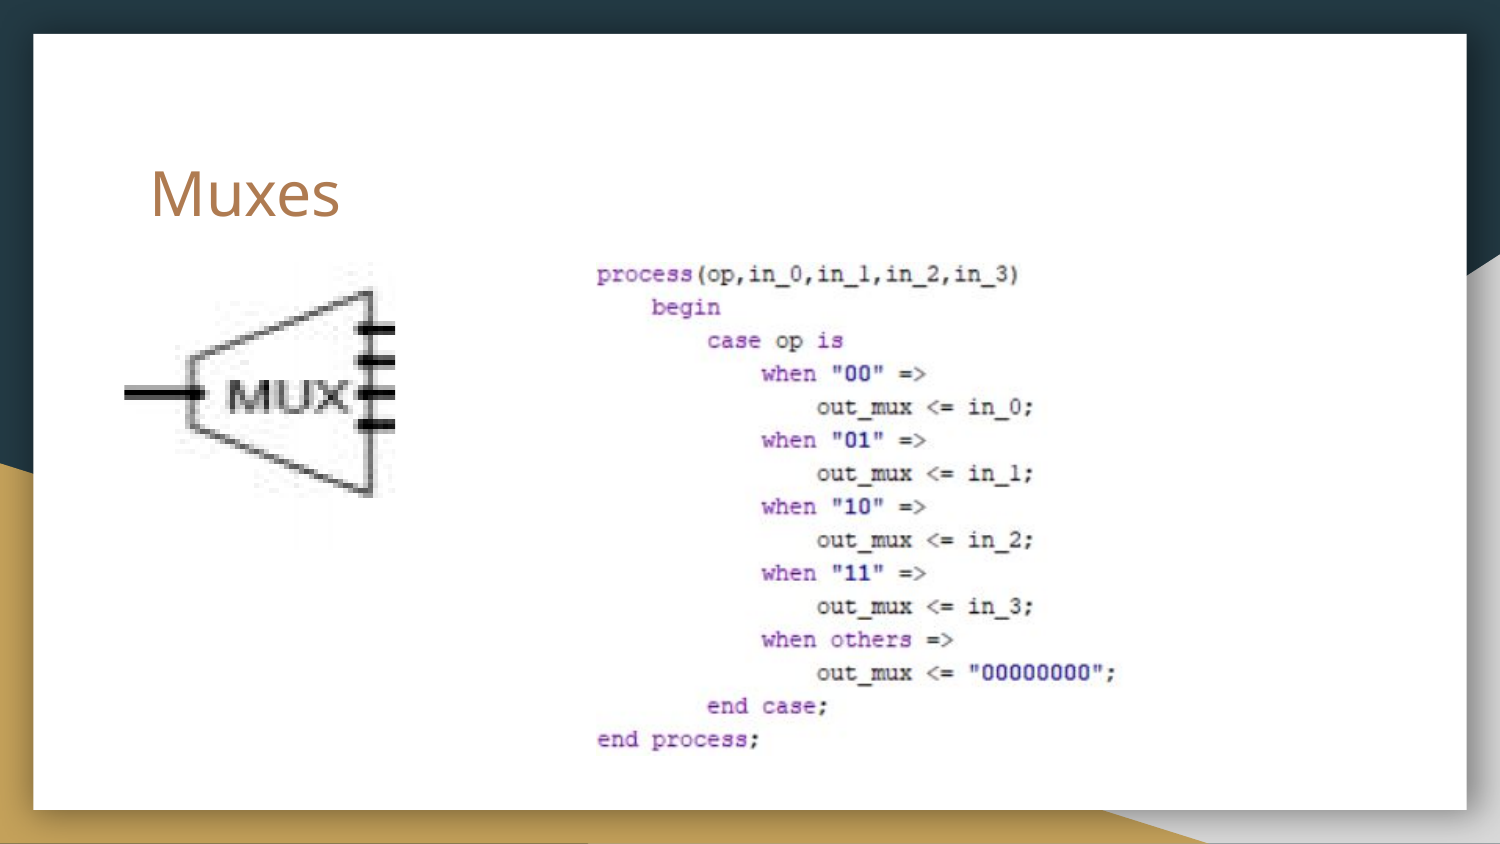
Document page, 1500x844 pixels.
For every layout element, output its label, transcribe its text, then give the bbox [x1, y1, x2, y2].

title Muxes [134, 138, 1366, 296]
picture [124, 261, 396, 550]
picture [596, 261, 1127, 757]
